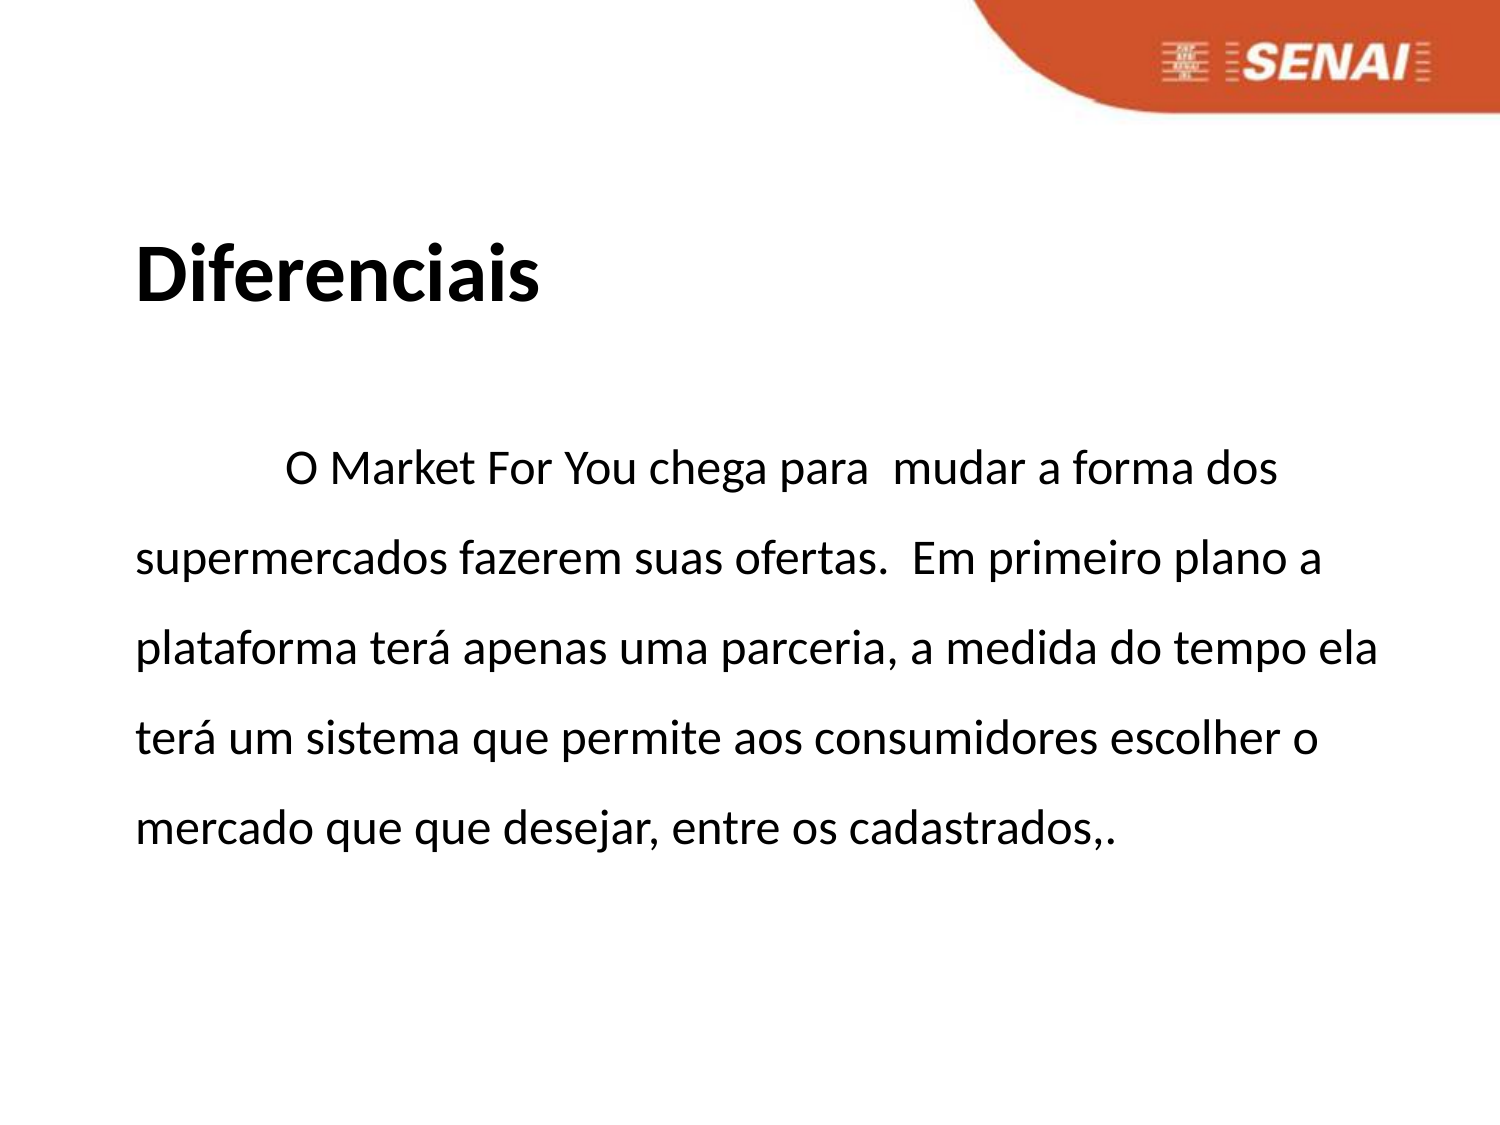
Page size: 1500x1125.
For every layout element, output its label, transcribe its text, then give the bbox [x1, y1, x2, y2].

text_box O Market For You chega para mudar a forma dos supermercados fazerem suas ofertas. Em primeiro plano a plataforma terá apenas uma parceria, a medida do tempo ela terá um sistema que permite aos consumidores escolher o mercado que que desejar, entre os cadastrados,. [120, 397, 1459, 862]
picture [0, 0, 1500, 1125]
text_box Diferenciais [121, 211, 842, 326]
